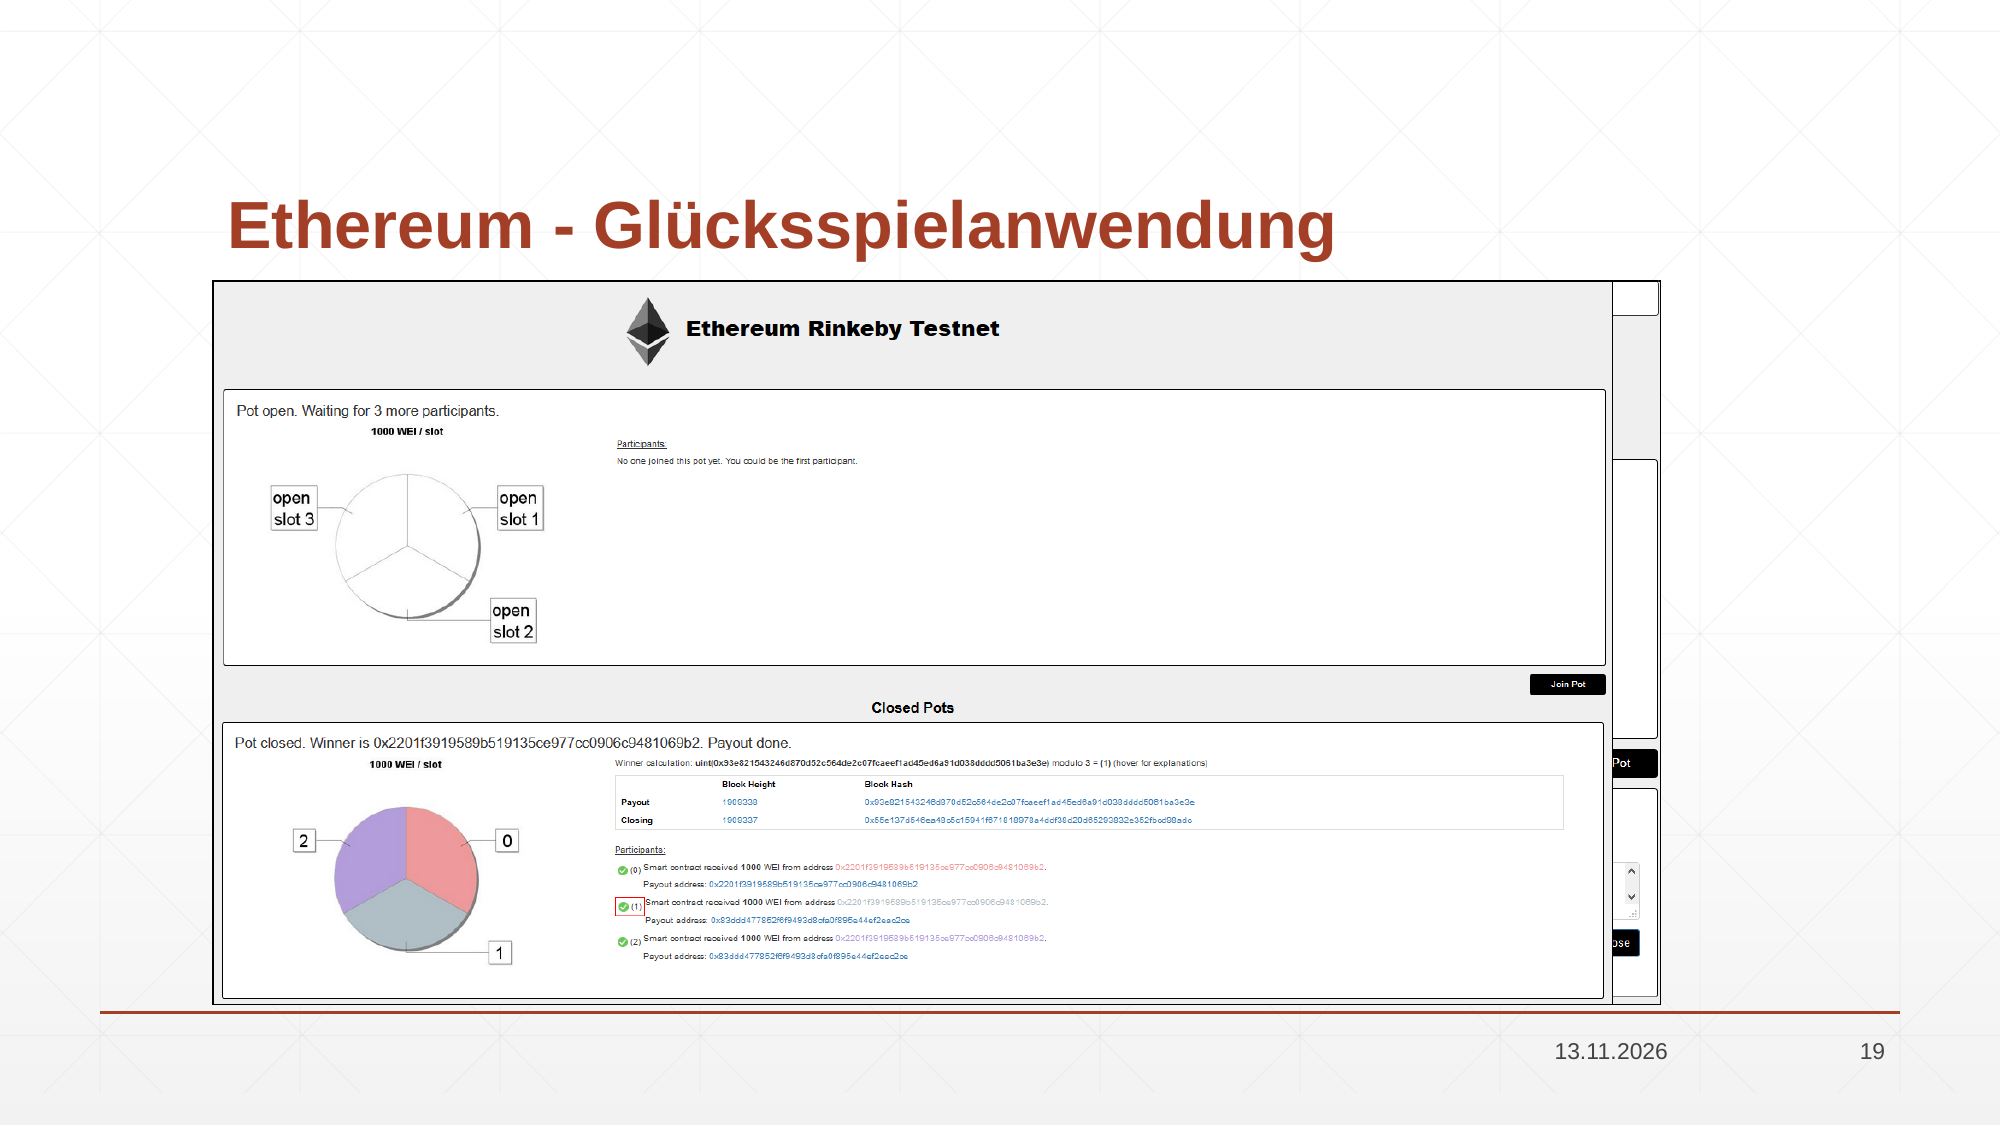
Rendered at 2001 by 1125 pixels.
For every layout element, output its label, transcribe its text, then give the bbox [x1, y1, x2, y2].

slide_number 19 [1749, 1031, 1901, 1069]
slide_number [1524, 1031, 1684, 1069]
picture [212, 280, 1661, 1005]
title Ethereum - Glücksspielanwendung [212, 82, 1788, 271]
